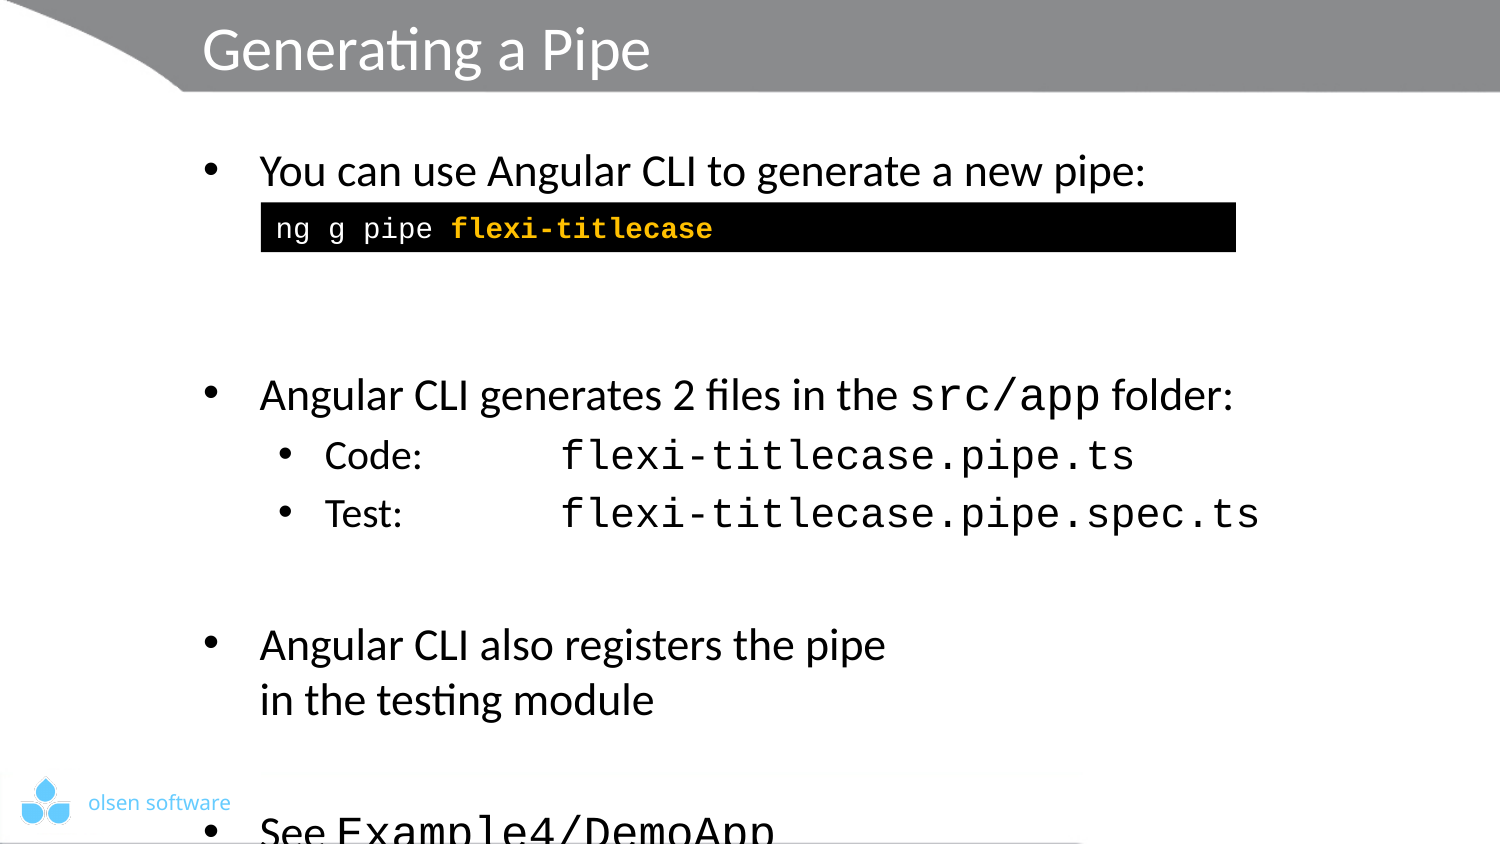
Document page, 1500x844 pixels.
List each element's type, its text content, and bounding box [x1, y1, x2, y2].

title Generating a Pipe [187, 0, 1426, 93]
list You can use Angular CLI to generate a new pipe: Angular CLI generates 2 files in the src/app folder: Code: flexi-titlecase.pipe.ts Test: flexi-titlecase.pipe.spec.ts Angular CLI also registers the pipe in the testing module See Example4/DemoApp [188, 133, 1425, 716]
text_box ng g pipe flexi-titlecase [260, 202, 1236, 253]
picture [0, 0, 1500, 844]
